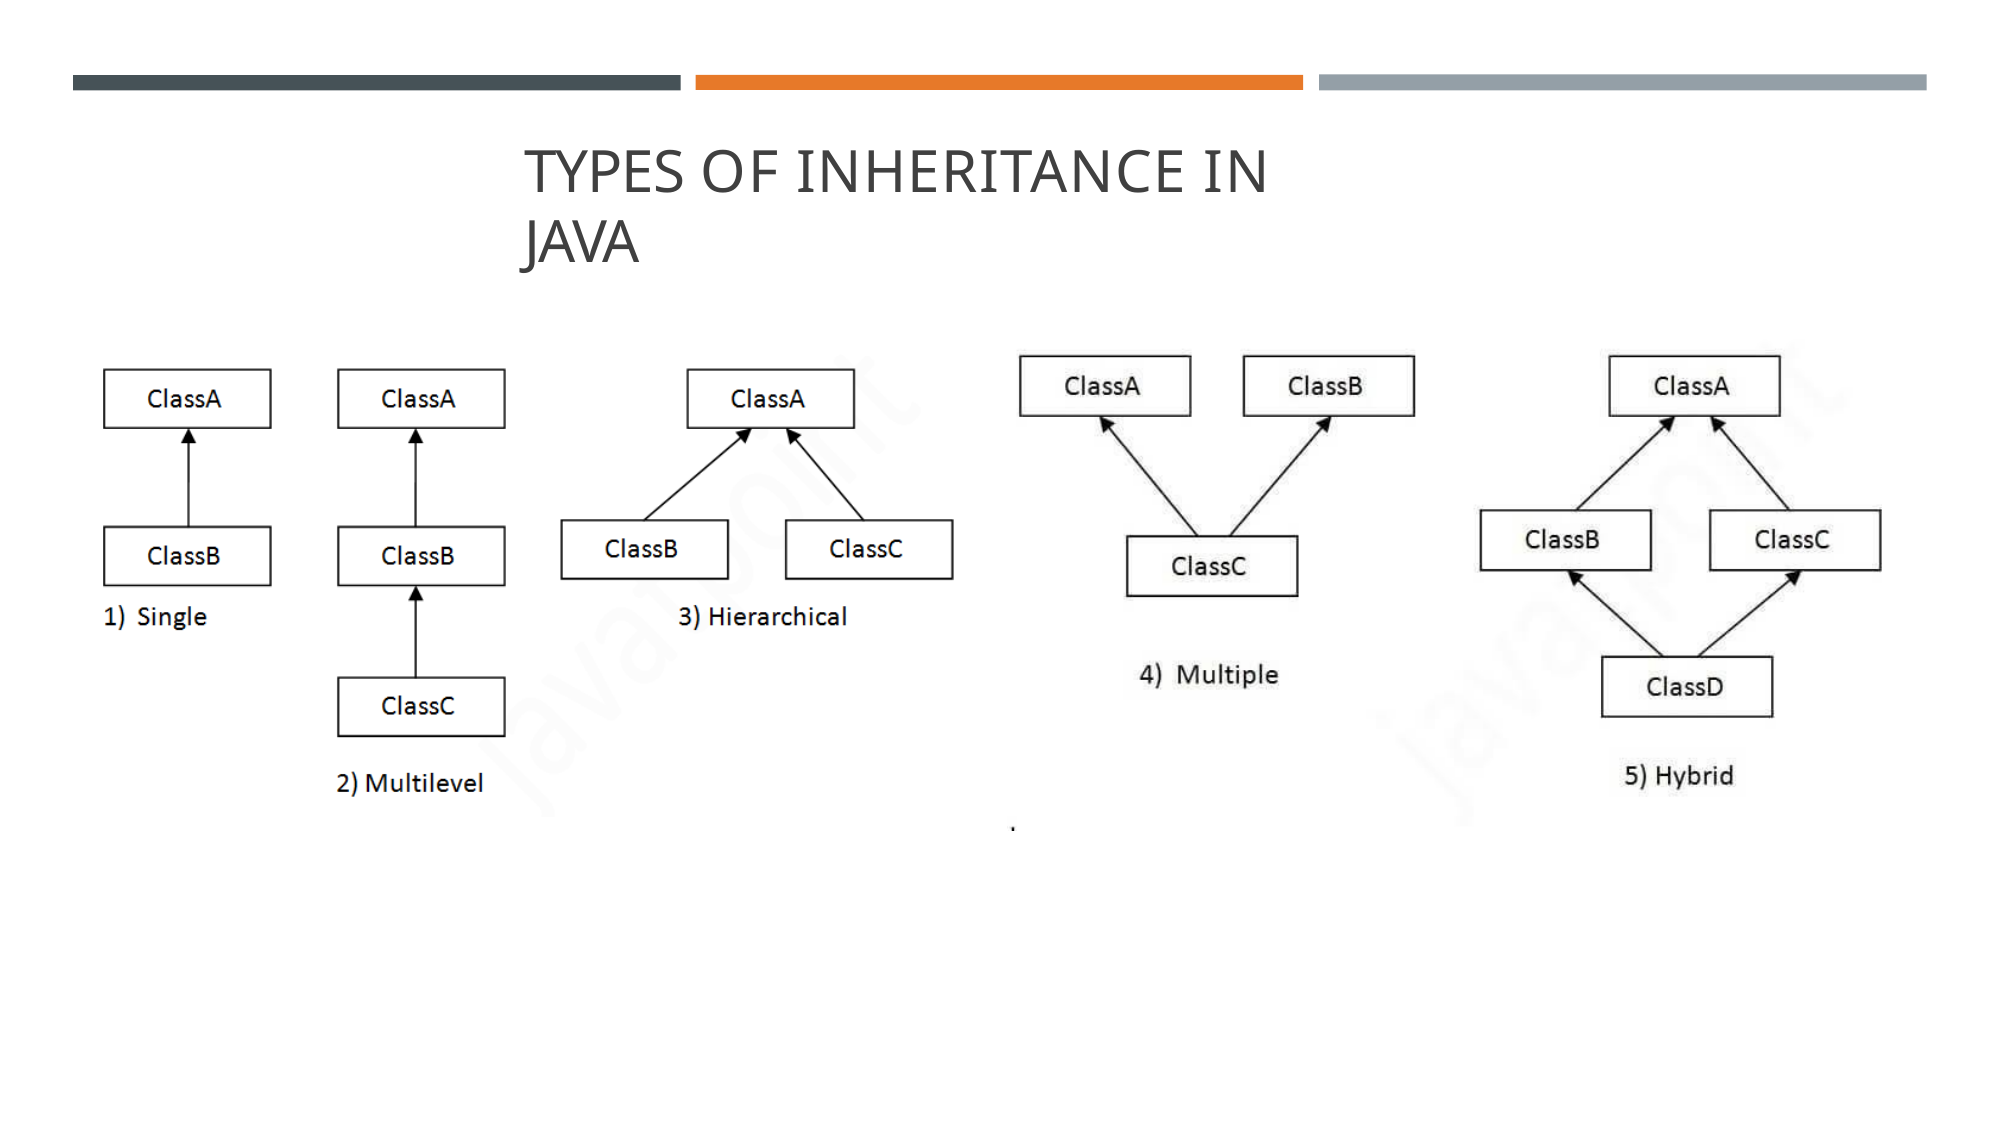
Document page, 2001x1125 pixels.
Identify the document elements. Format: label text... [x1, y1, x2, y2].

picture [1007, 339, 1882, 831]
picture [103, 354, 954, 817]
title TYPES OF INHERITANCE IN JAVA [522, 131, 1361, 322]
